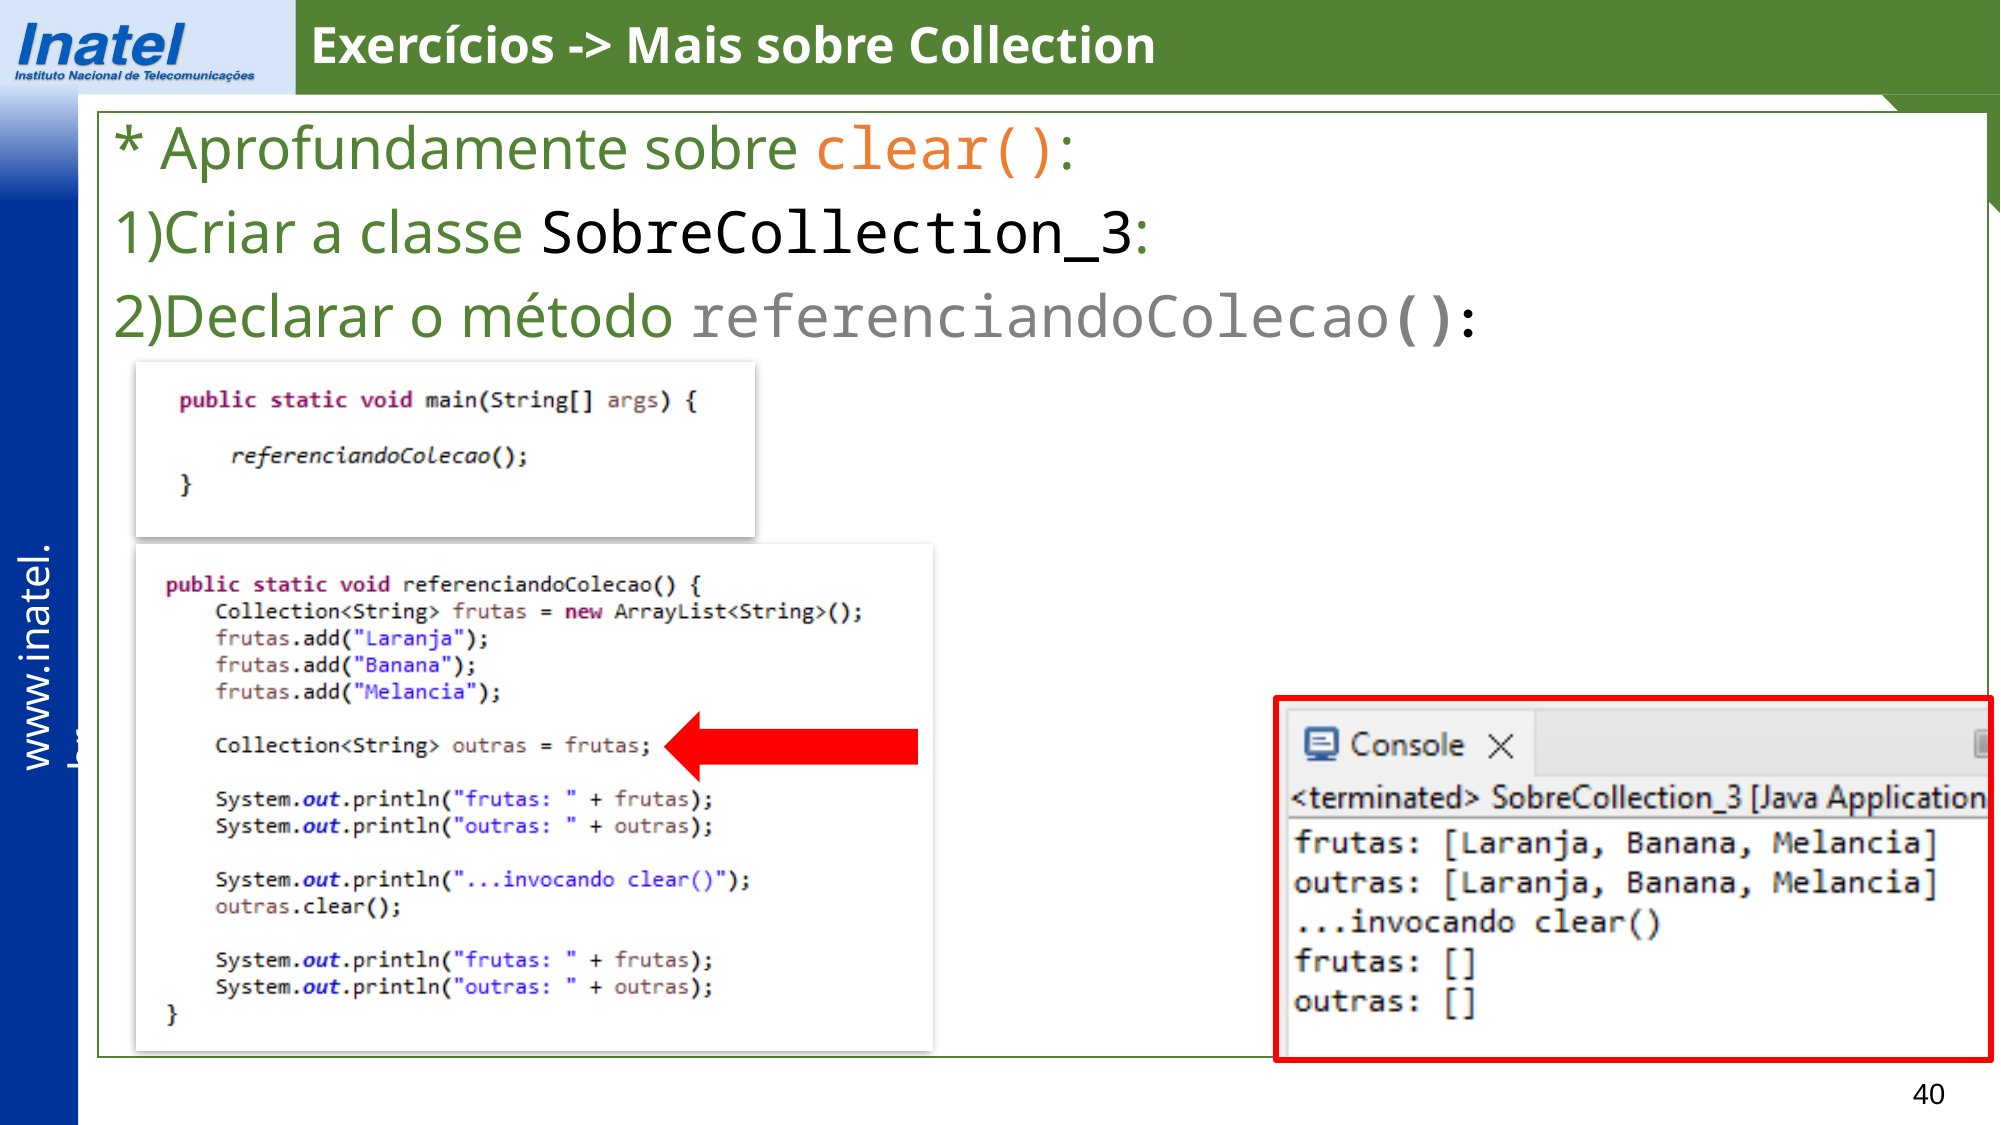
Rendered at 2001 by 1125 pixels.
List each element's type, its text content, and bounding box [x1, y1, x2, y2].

text_box Exercícios -> Mais sobre Collection [295, 0, 2000, 96]
text_box [1879, 93, 2000, 215]
text_box * Aprofundamente sobre clear(): 1)Criar a classe SobreCollection_3: 2)Declarar o método referenciandoColecao(): [97, 111, 1989, 1058]
picture [150, 558, 918, 1037]
picture [150, 376, 741, 523]
picture [12, 20, 258, 85]
picture [1279, 701, 1988, 1057]
